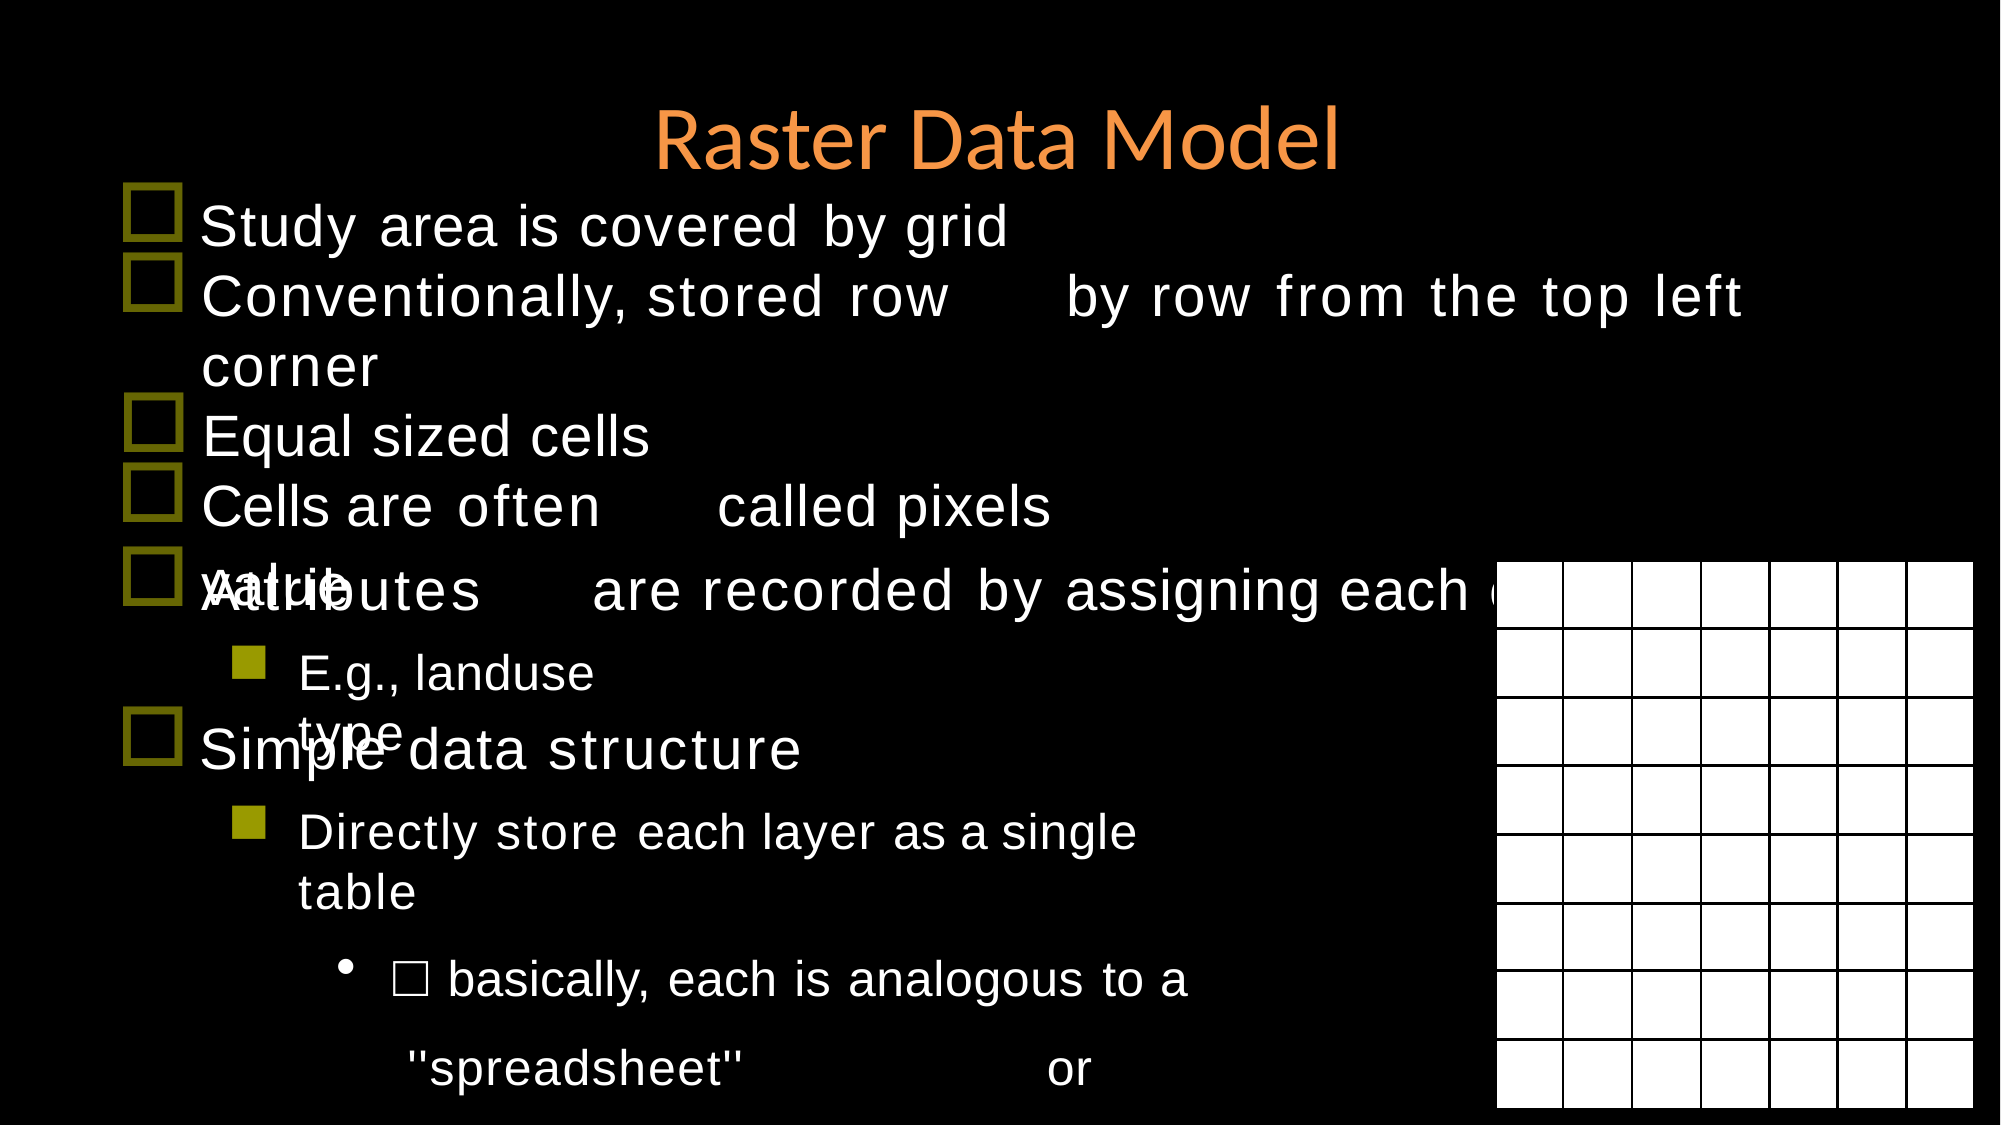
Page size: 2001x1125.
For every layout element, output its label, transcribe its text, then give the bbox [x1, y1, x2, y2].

table_cell [1771, 699, 1836, 764]
table_cell [1702, 699, 1768, 764]
table_cell [1908, 699, 1973, 764]
table_cell [1497, 630, 1562, 696]
text_box Simple data structure Directly store each layer as a single table □ basically, each is analogous to a ''spreadsheet'' or ''matrix'' [114, 688, 1269, 1125]
table_header [1771, 562, 1836, 627]
table_cell [1702, 905, 1768, 969]
table_cell [1908, 767, 1973, 833]
table_cell [1497, 699, 1562, 764]
table_cell [1771, 972, 1836, 1038]
table_cell [1633, 836, 1700, 902]
table_header [1564, 562, 1631, 627]
table_cell [1908, 1041, 1973, 1108]
table_cell [1702, 836, 1768, 902]
table_header [1633, 562, 1700, 627]
table_cell [1497, 836, 1562, 902]
table_cell [1702, 972, 1768, 1038]
table_header [1908, 562, 1973, 627]
table_cell [1564, 972, 1631, 1038]
table_cell [1771, 836, 1836, 902]
table_cell [1771, 1041, 1836, 1108]
table_cell [1908, 836, 1973, 902]
table_cell [1633, 699, 1700, 764]
table_cell [1633, 972, 1700, 1038]
table_cell [1564, 905, 1631, 969]
table_cell [1633, 1041, 1700, 1108]
table_cell [1908, 972, 1973, 1038]
table_cell [1839, 767, 1905, 833]
table_header [1702, 562, 1768, 627]
table_cell [1633, 767, 1700, 833]
title Raster Data Model [651, 75, 1349, 195]
table_cell [1771, 630, 1836, 696]
table_cell [1564, 767, 1631, 833]
table_cell [1702, 630, 1768, 696]
table_cell [1497, 972, 1562, 1038]
table_header [1839, 562, 1905, 627]
table_header [1497, 562, 1562, 627]
table_cell [1839, 699, 1905, 764]
table_cell [1771, 905, 1836, 969]
table_cell [1908, 905, 1973, 969]
table_cell [1497, 767, 1562, 833]
table_cell [1839, 1041, 1905, 1108]
table_cell [1908, 630, 1973, 696]
table_cell [1839, 836, 1905, 902]
table_cell [1839, 630, 1905, 696]
table_cell [1564, 836, 1631, 902]
table_cell [1497, 1041, 1562, 1108]
table_cell [1633, 905, 1700, 969]
table_cell [1839, 905, 1905, 969]
list Study area is covered by grid Conventionally, stored row by row from the top left corner Equal sized cells Cells are often called pixels Attributes are recorded by assigning each cell a single [114, 195, 1865, 833]
table_cell [1633, 630, 1700, 696]
table_cell [1702, 1041, 1768, 1108]
table_cell [1839, 972, 1905, 1038]
text_box value E.g., landuse type [199, 529, 718, 688]
table_cell [1564, 699, 1631, 764]
table_cell [1564, 630, 1631, 696]
table_cell [1497, 905, 1562, 969]
table_cell [1702, 767, 1768, 833]
table_cell [1564, 1041, 1631, 1108]
table_cell [1771, 767, 1836, 833]
